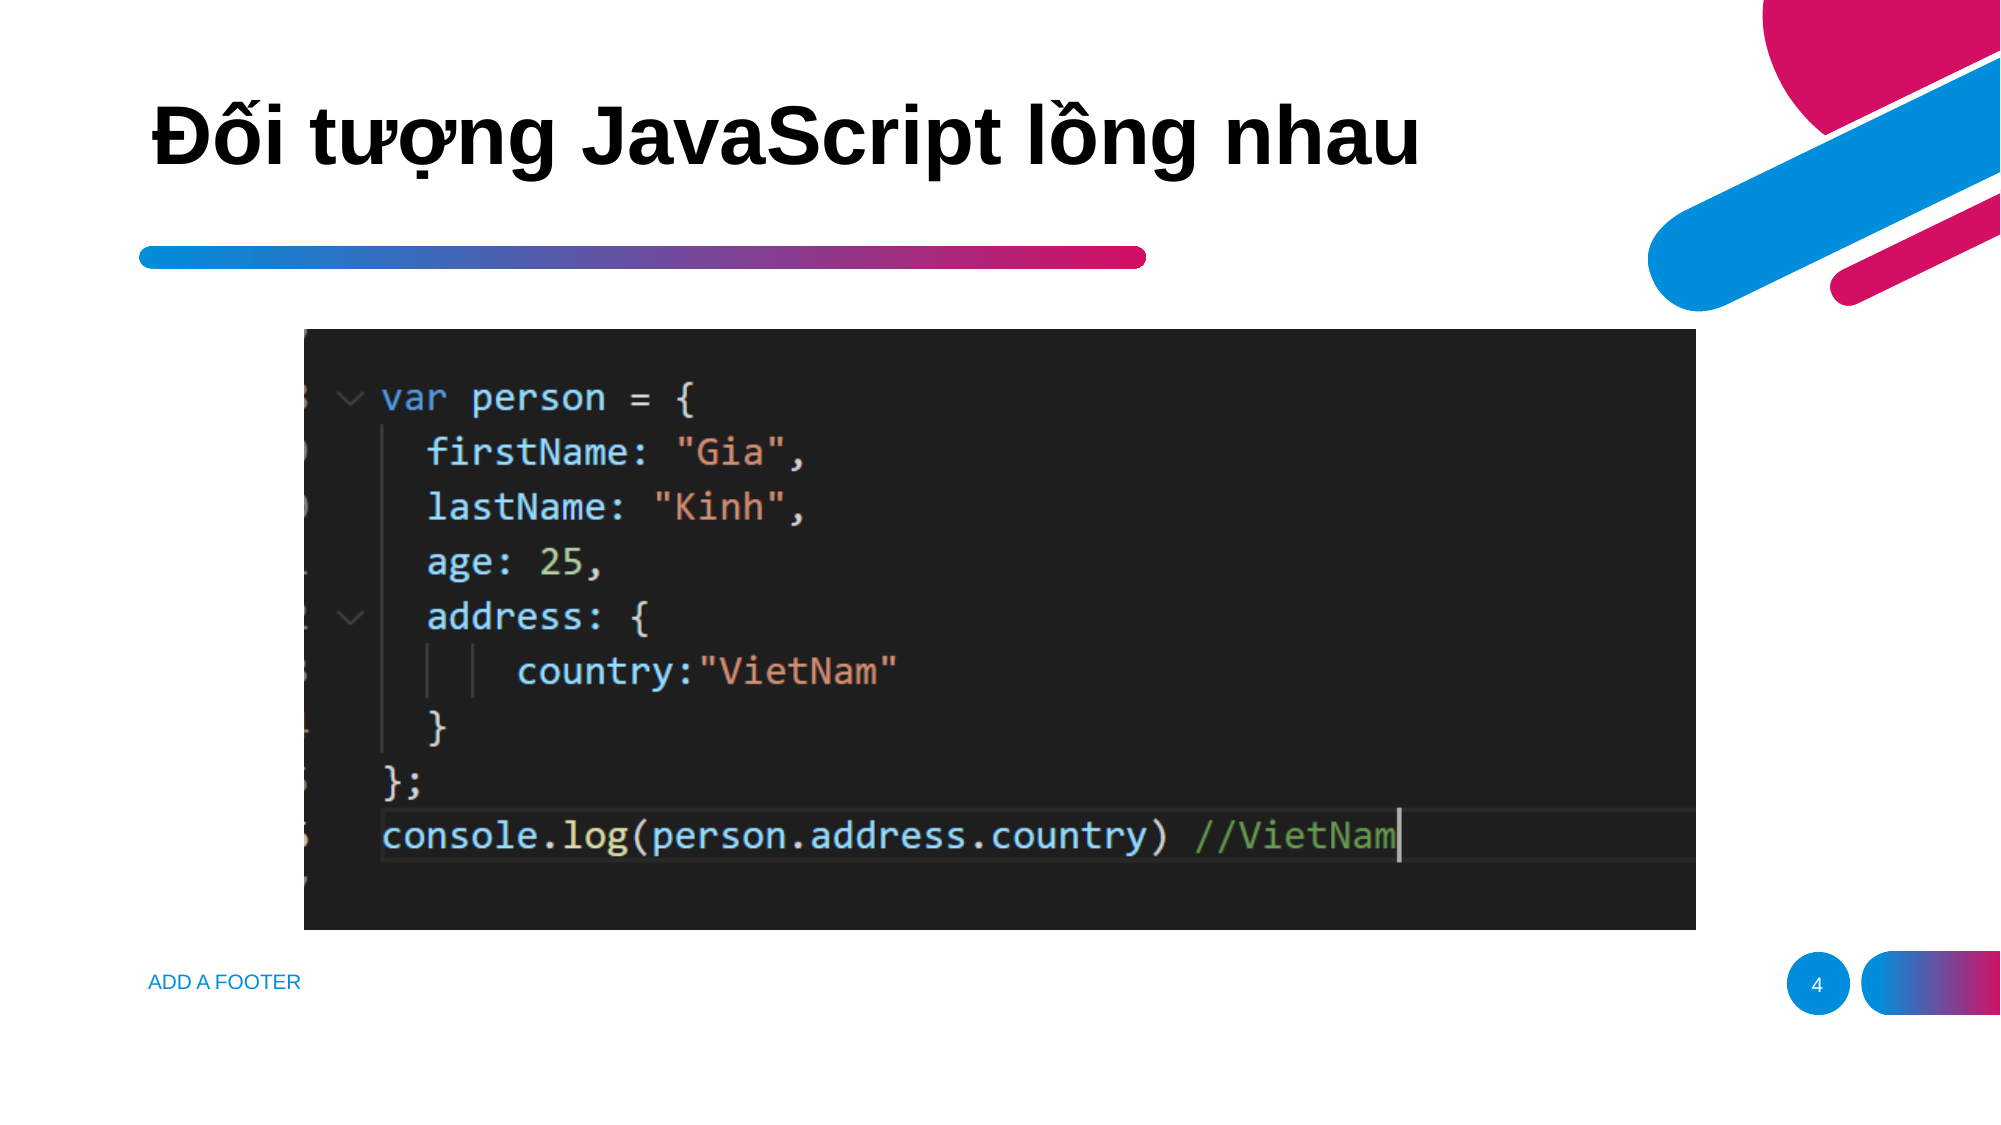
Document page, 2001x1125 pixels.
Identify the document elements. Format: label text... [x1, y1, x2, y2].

picture [304, 329, 1696, 930]
footer ADD A FOOTER [133, 951, 809, 1011]
title Đối tượng JavaScript lồng nhau [137, 59, 1623, 215]
slide_number 4 [1772, 954, 1863, 1015]
